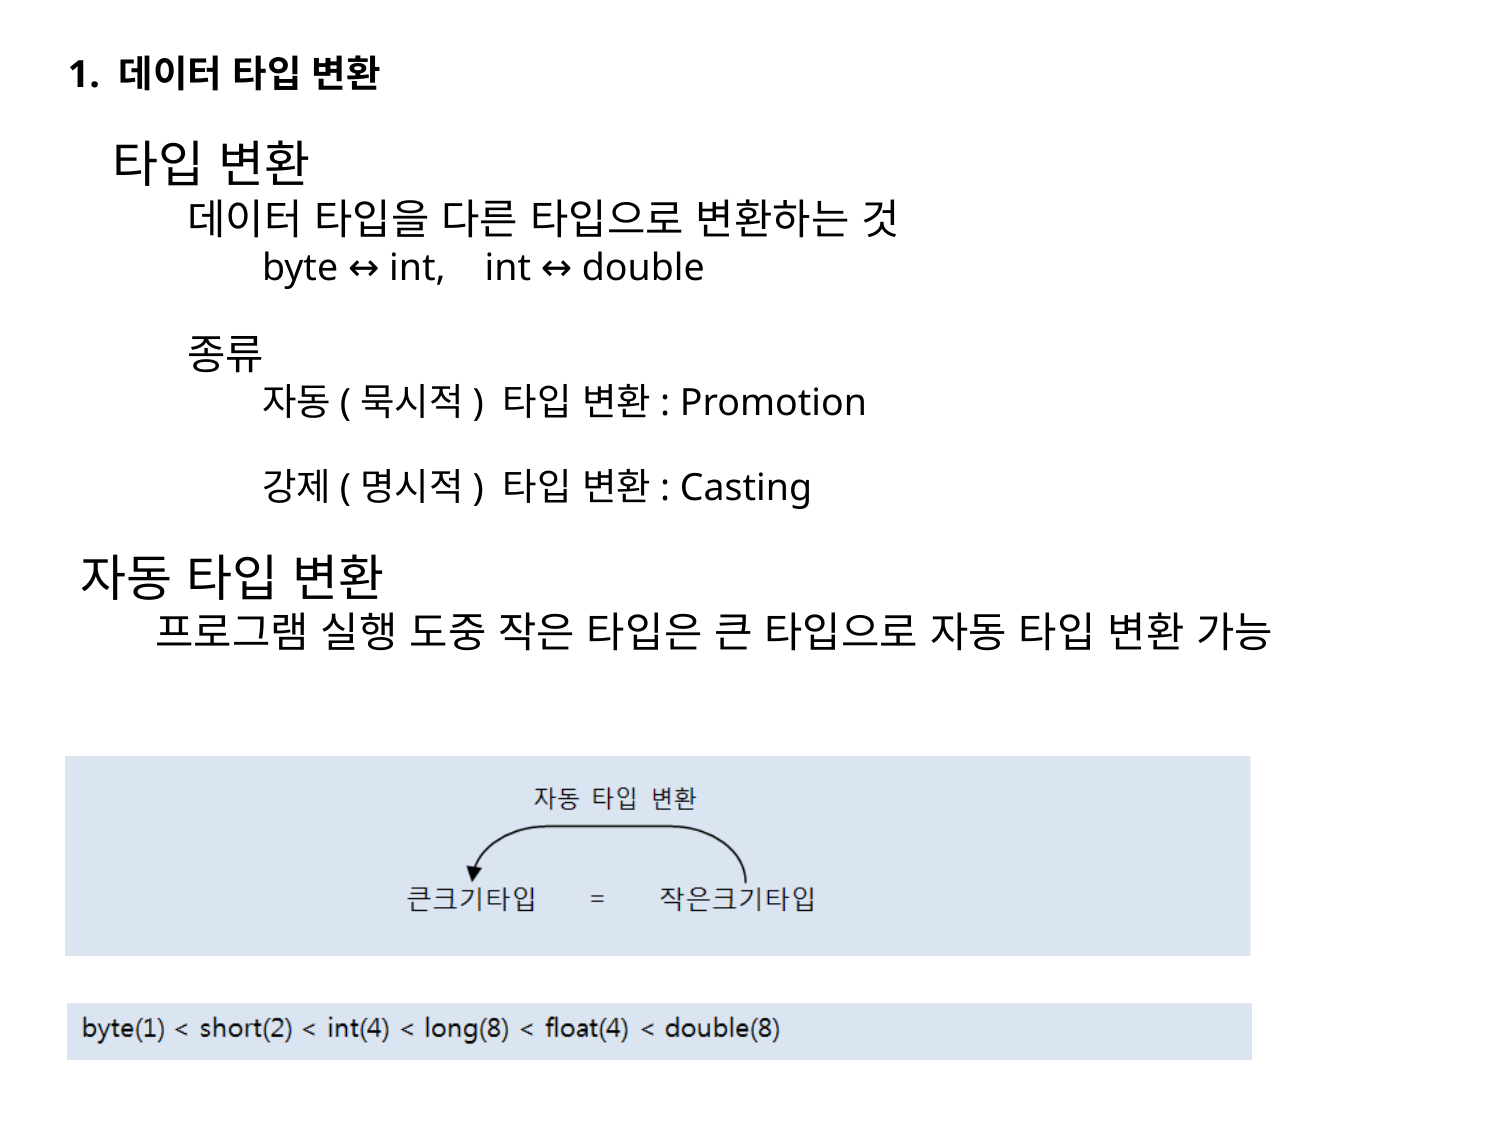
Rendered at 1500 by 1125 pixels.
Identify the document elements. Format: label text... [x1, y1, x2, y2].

text_box 1. 데이터 타입 변환 [53, 42, 644, 103]
text_box 타입 변환 데이터 타입을 다른 타입으로 변환하는 것 byte ↔ int, int ↔ double 종류 자동(묵시적) 타입 변환: Promotion 강제(명시적) 타입 변환: Casting [97, 125, 916, 515]
text_box 자동 타입 변환 프로그램 실행 도중 작은 타입은 큰 타입으로 자동 타입 변환 가능 [65, 538, 1330, 709]
picture [65, 756, 1252, 956]
picture [67, 1002, 1252, 1060]
